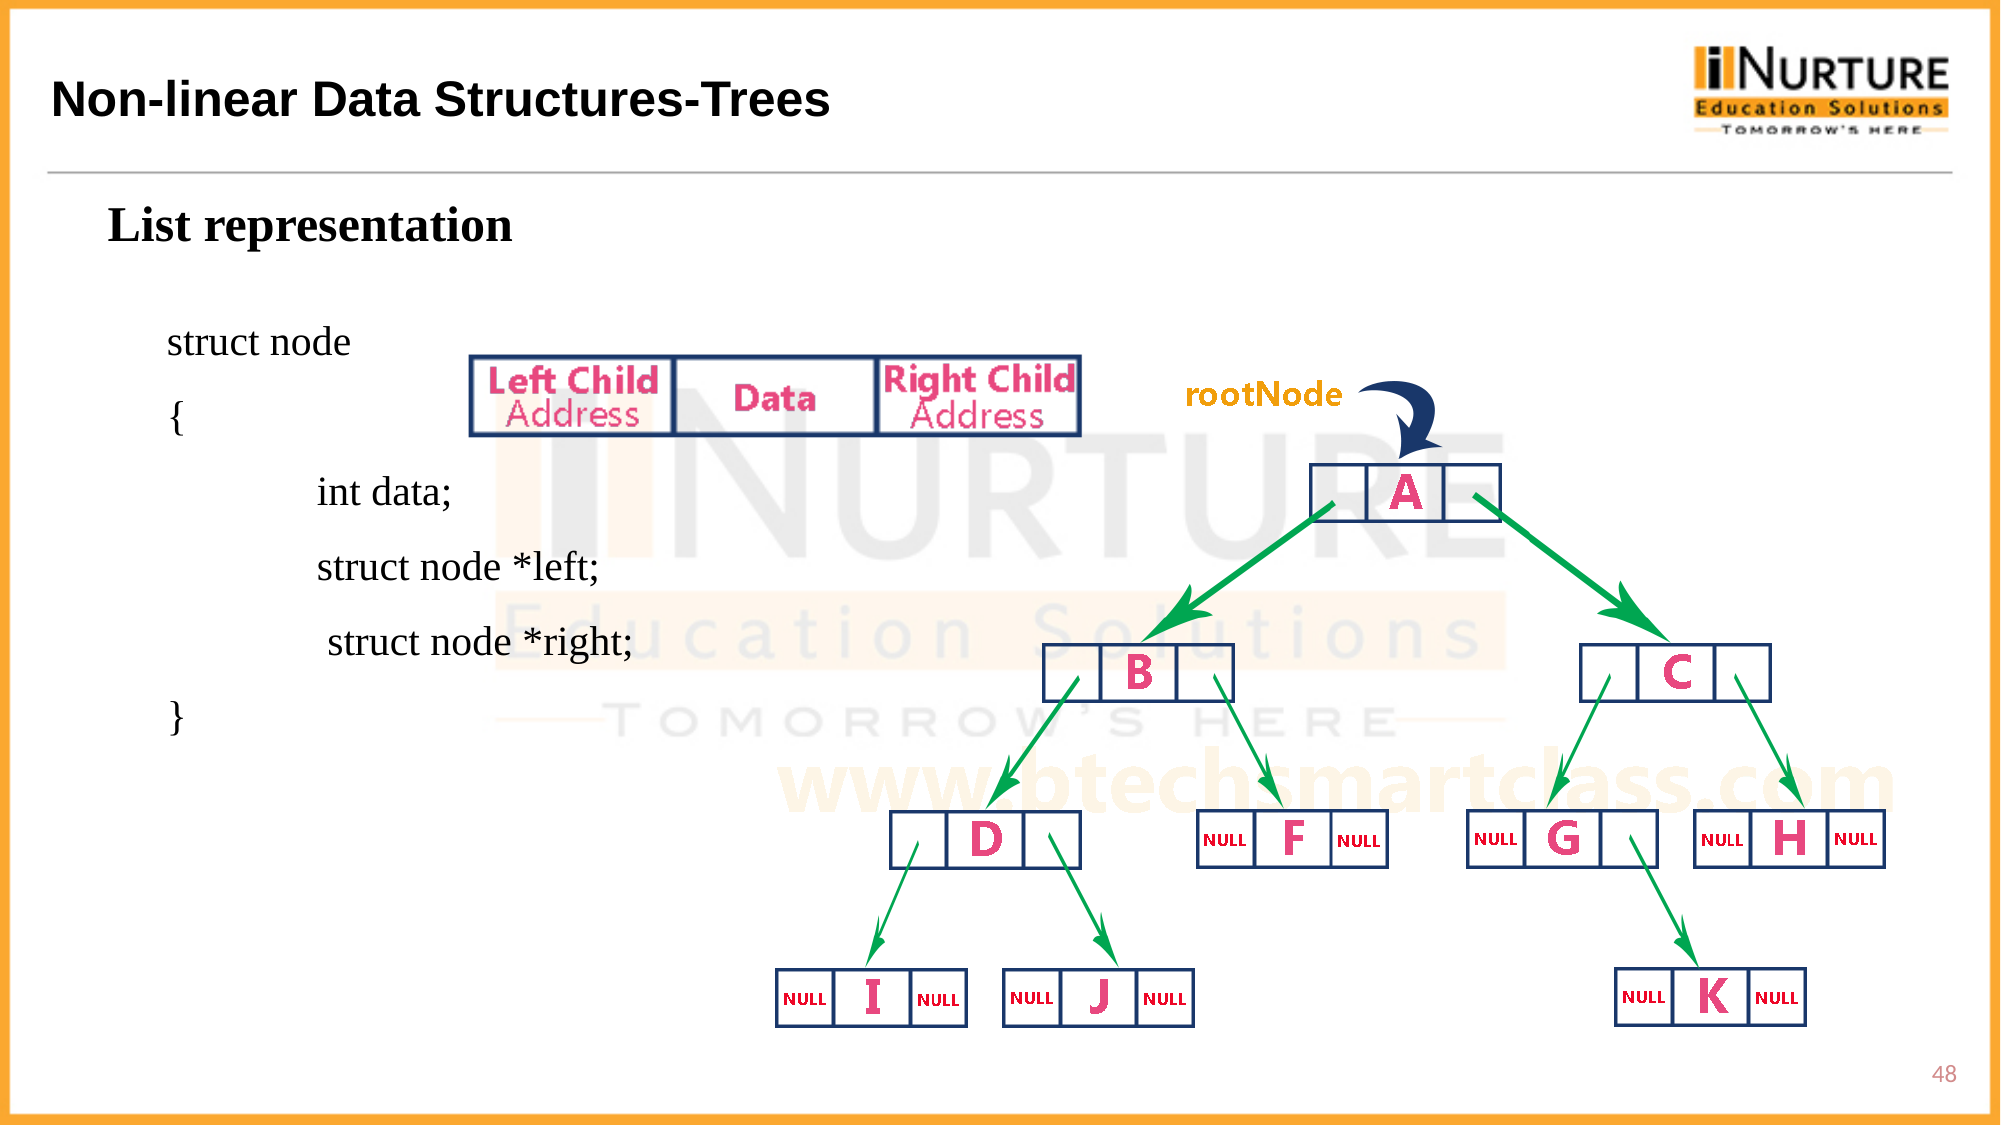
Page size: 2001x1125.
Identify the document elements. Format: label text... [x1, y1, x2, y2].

text_box Non-linear Data Structures-Trees [33, 59, 1716, 134]
picture [0, 0, 2001, 1125]
text_box List representation struct node { int data; struct node *left; struct node *right; } [33, 183, 1973, 746]
slide_number 48 [1901, 1042, 1973, 1103]
